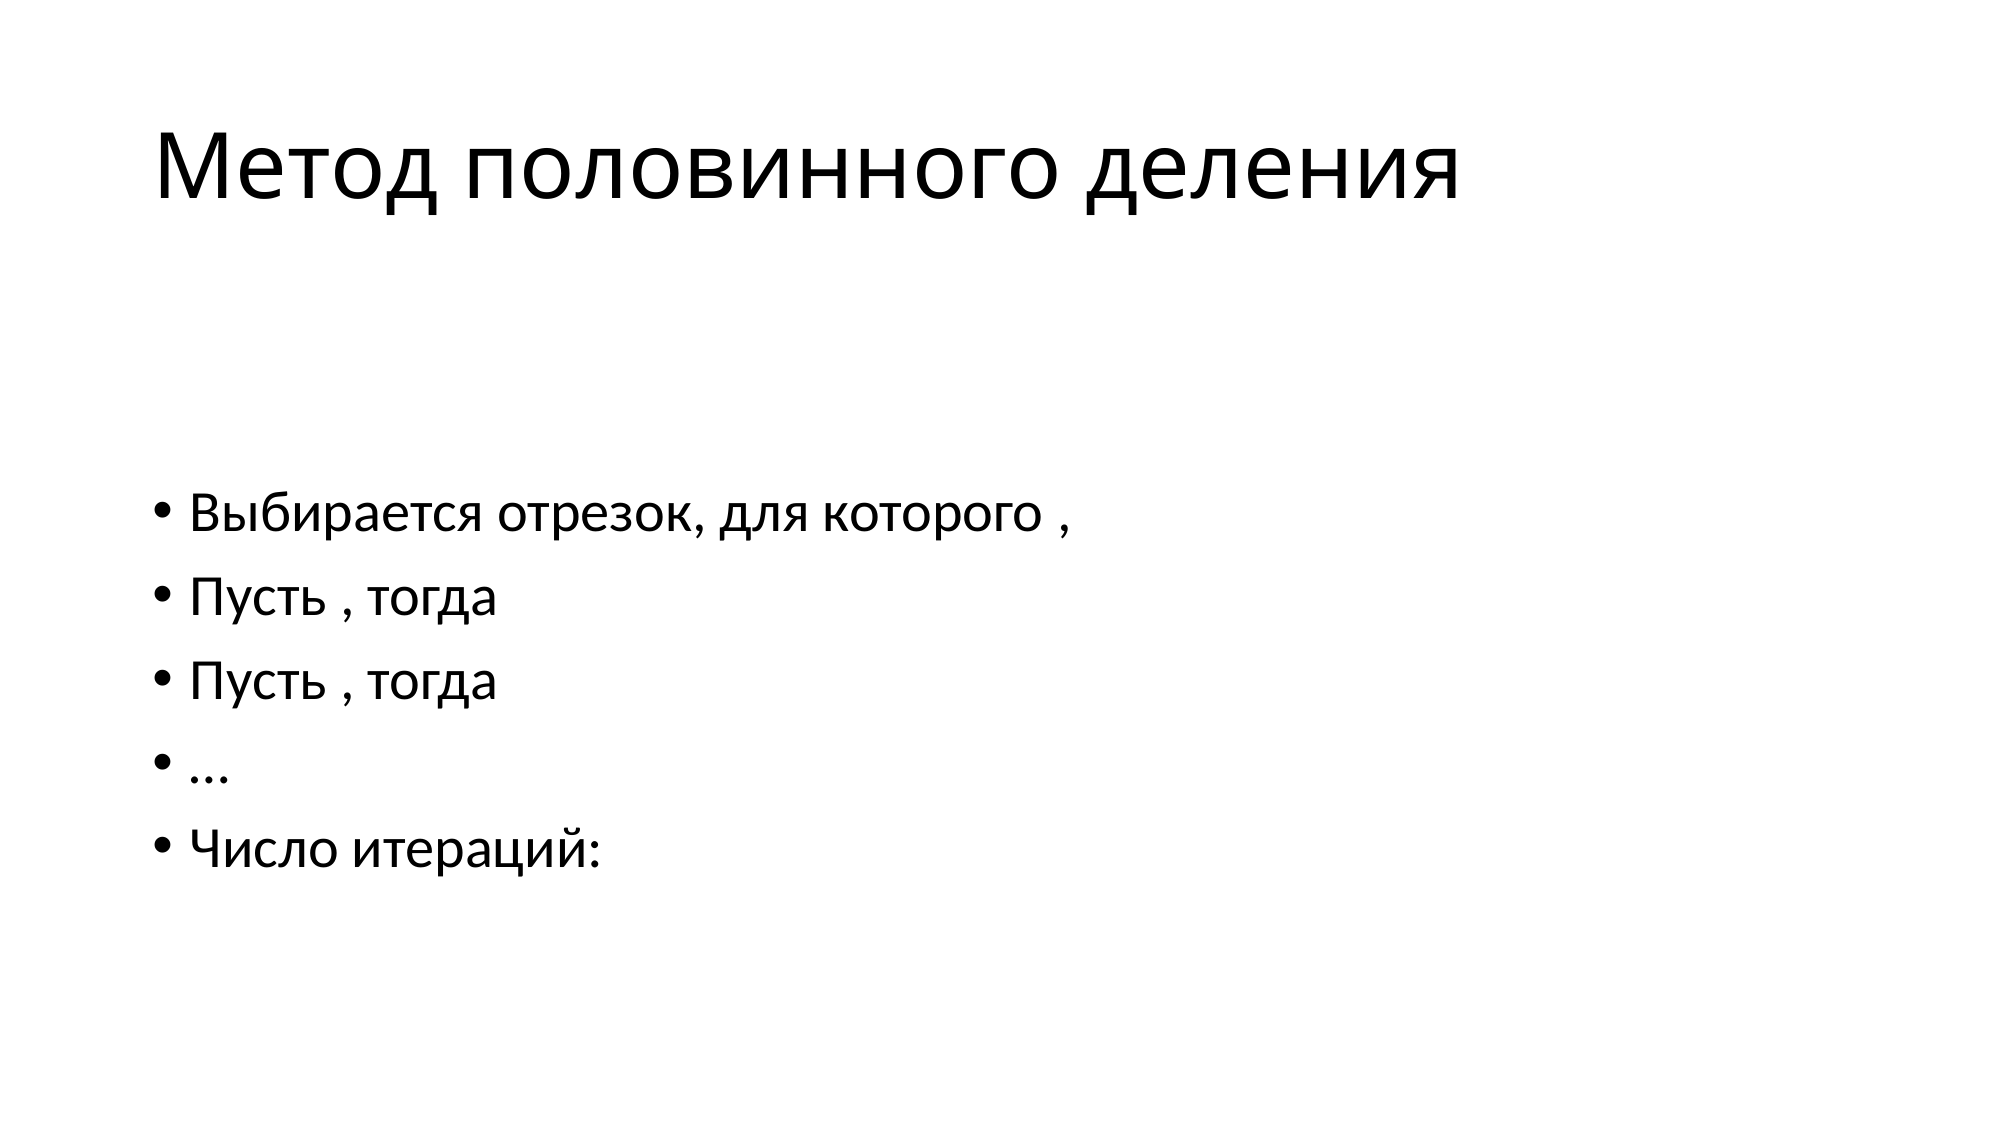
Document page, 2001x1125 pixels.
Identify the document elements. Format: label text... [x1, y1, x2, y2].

title Метод половинного деления [137, 59, 1863, 278]
